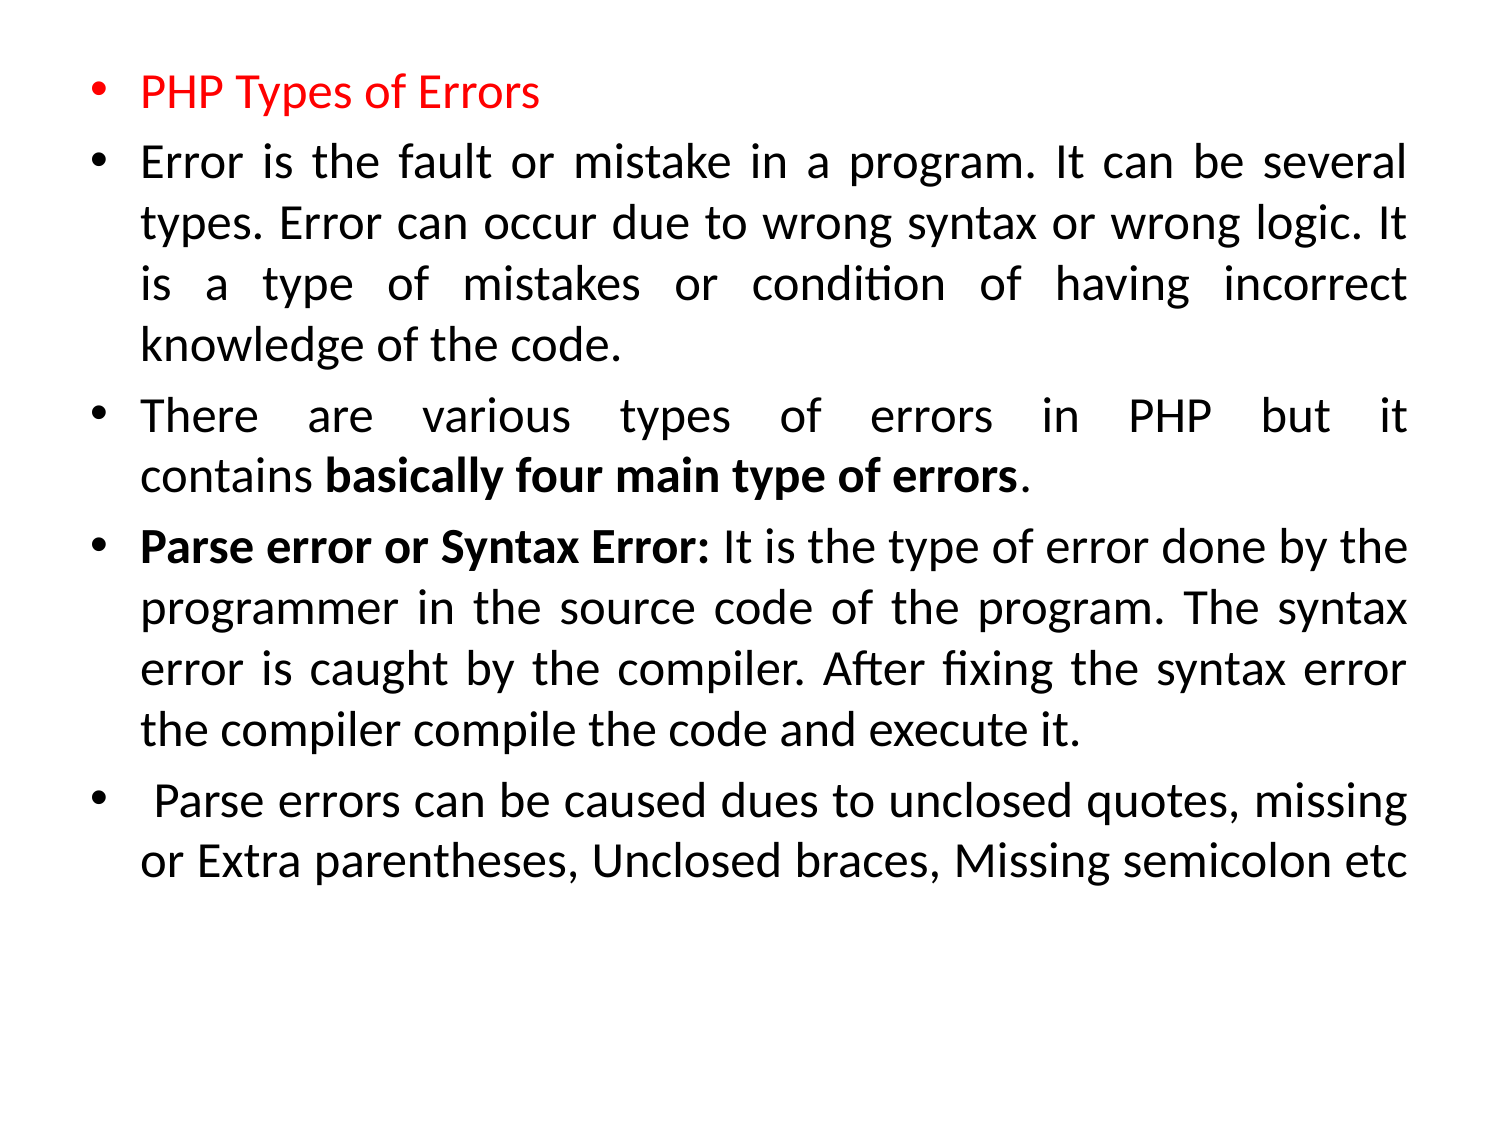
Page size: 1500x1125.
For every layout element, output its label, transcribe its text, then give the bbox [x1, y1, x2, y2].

list PHP Types of Errors Error is the fault or mistake in a program. It can be several types. Error can occur due to wrong syntax or wrong logic. It is a type of mistakes or condition of having incorrect knowledge of the code. There are various types of errors in PHP but it contains basically four main type of errors. Parse error or Syntax Error: It is the type of error done by the programmer in the source code of the program. The syntax error is caught by the compiler. After fixing the syntax error the compiler compile the code and execute it. Parse errors can be caused dues to unclosed quotes, missing or Extra parentheses, Unclosed braces, Missing semicolon etc [75, 50, 1425, 1005]
